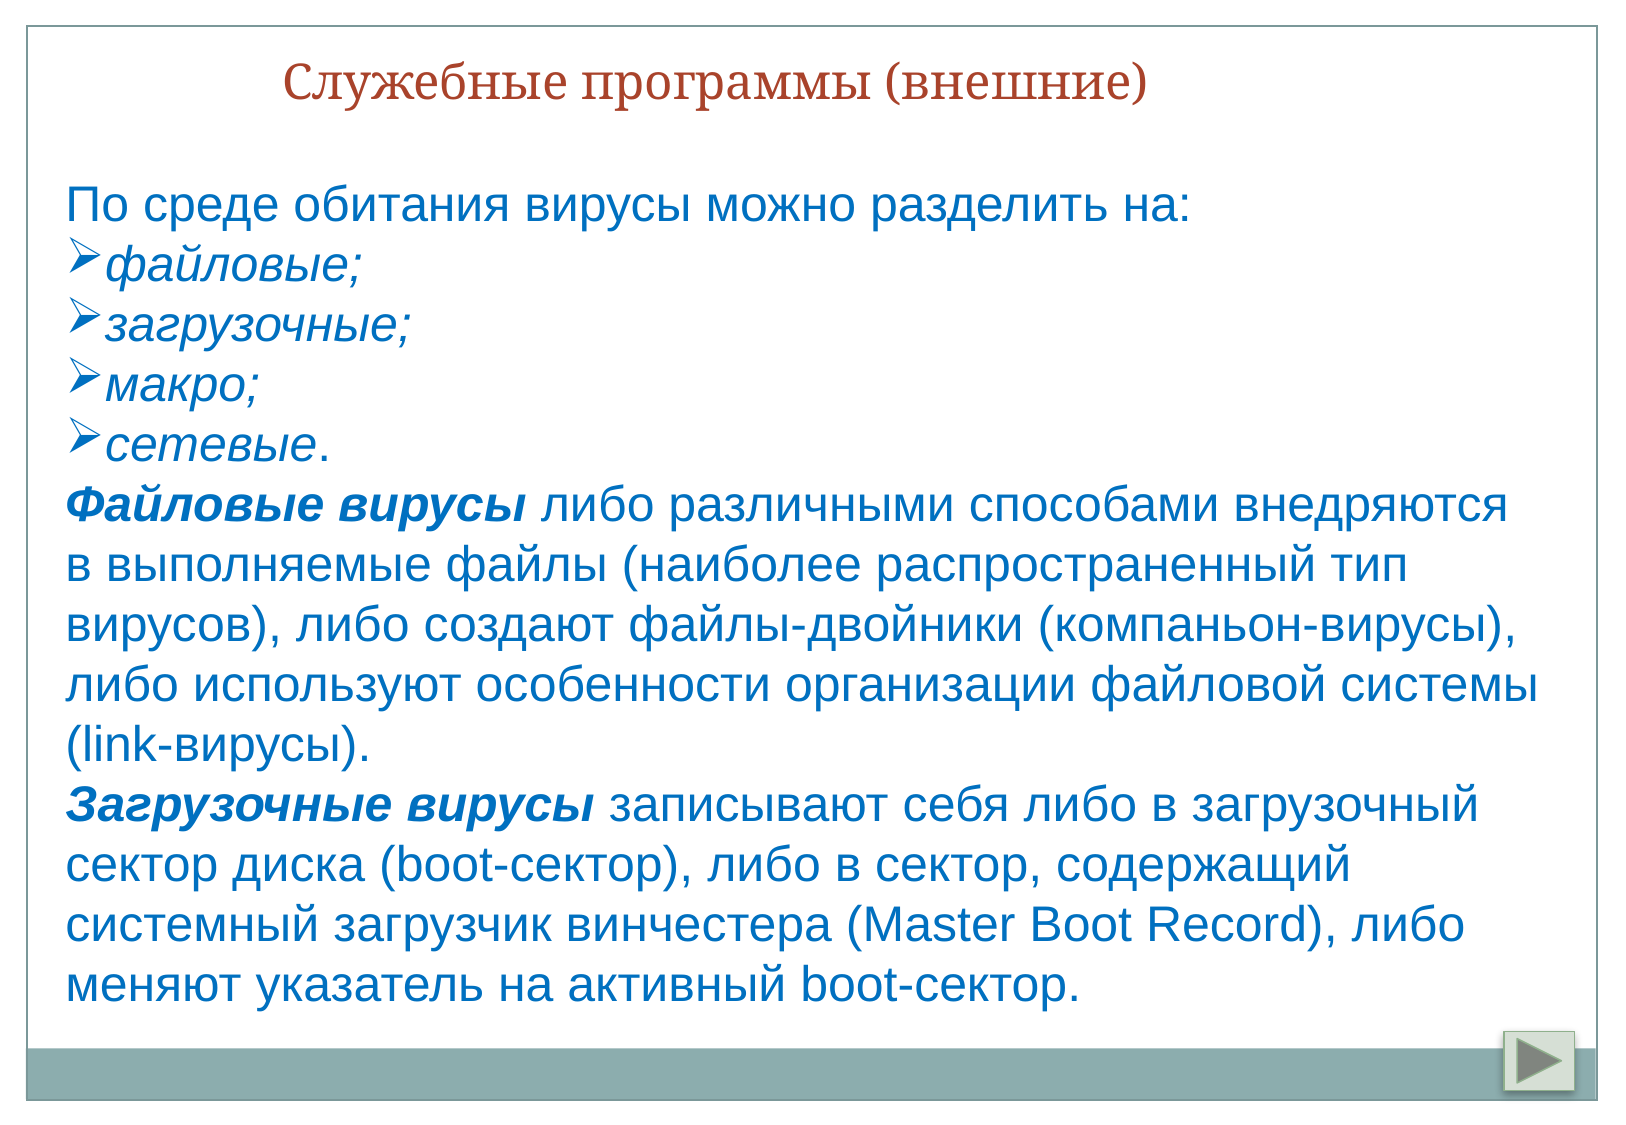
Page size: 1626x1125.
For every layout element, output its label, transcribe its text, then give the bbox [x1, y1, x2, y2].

text_box [1503, 1031, 1575, 1091]
text_box По среде обитания вирусы можно разделить на: файловые; загрузочные; макро; сетевые. Файловые вирусы либо различными способами внедряются в выполняемые файлы (наиболее распространенный тип вирусов), либо создают файлы-двойники (компаньон-вирусы), либо используют особенности организации файловой системы (link-вирусы). Загрузочные вирусы записывают себя либо в загрузочный сектор диска (boot-сектор), либо в сектор, содержащий системный загрузчик винчестера (Master Boot Record), либо меняют указатель на активный boot-сектор. [50, 163, 1563, 1019]
title Служебные программы (внешние) [85, 42, 1346, 118]
